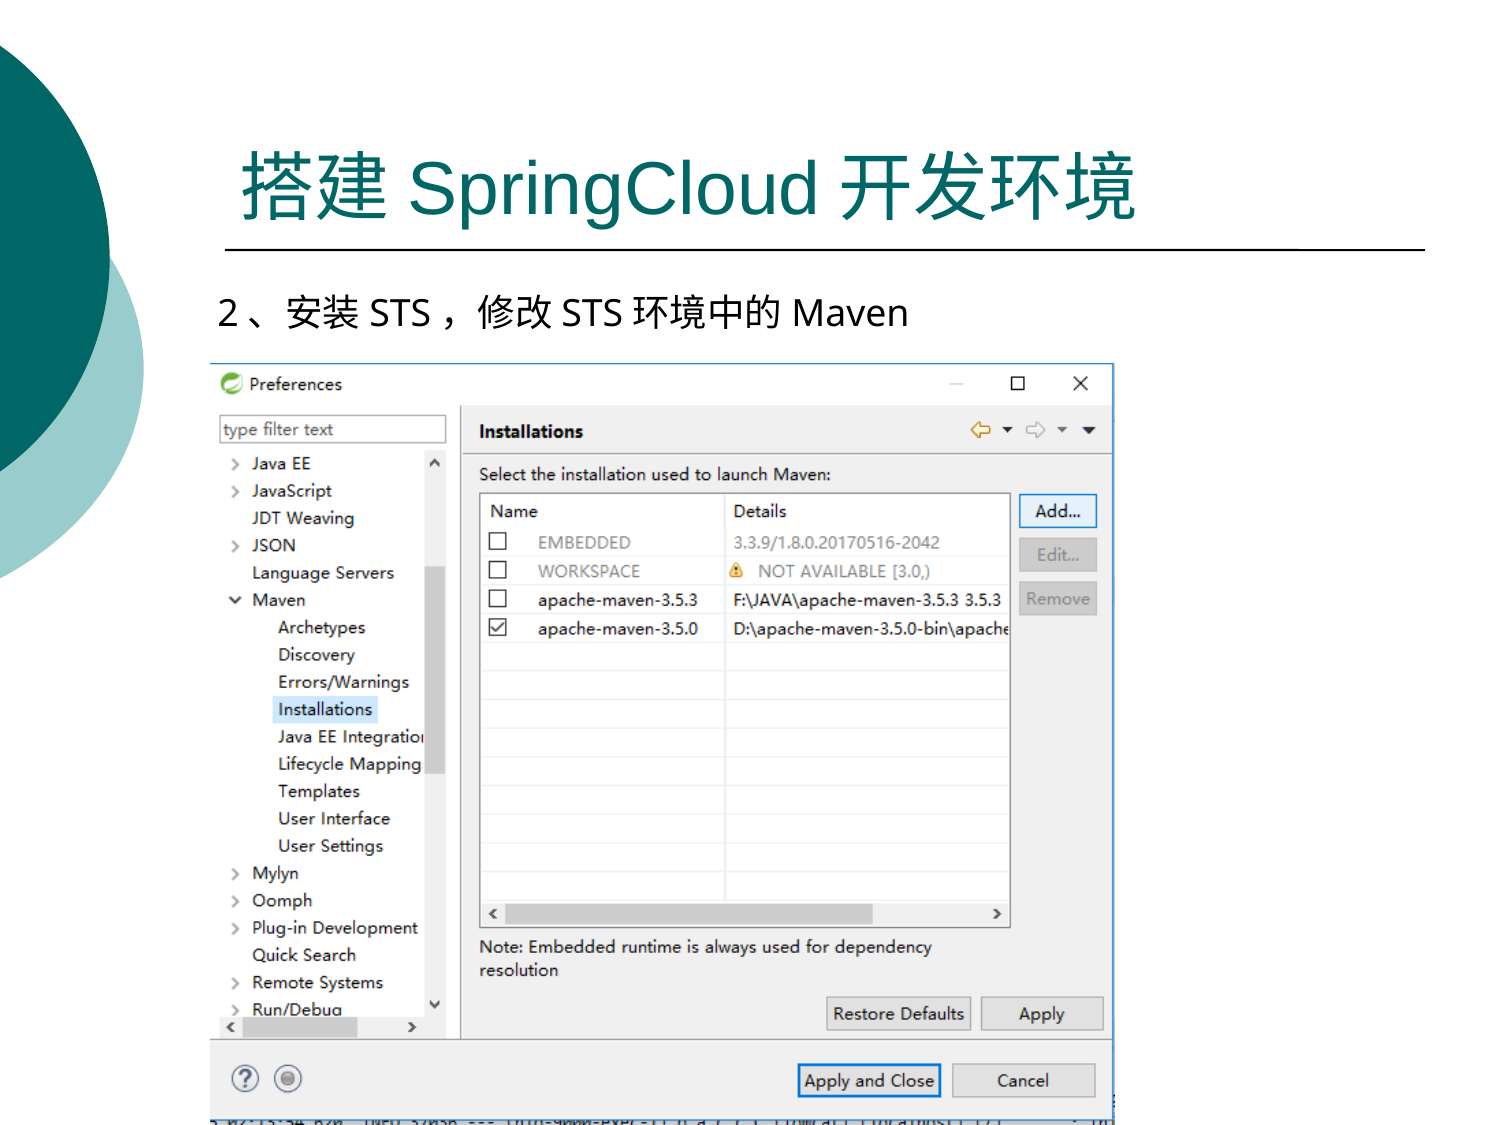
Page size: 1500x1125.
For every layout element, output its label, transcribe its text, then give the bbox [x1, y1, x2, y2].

picture [210, 362, 1115, 1125]
title 搭建SpringCloud开发环境 [224, 49, 1425, 238]
text_box 2、安装STS，修改STS环境中的Maven [202, 281, 925, 341]
